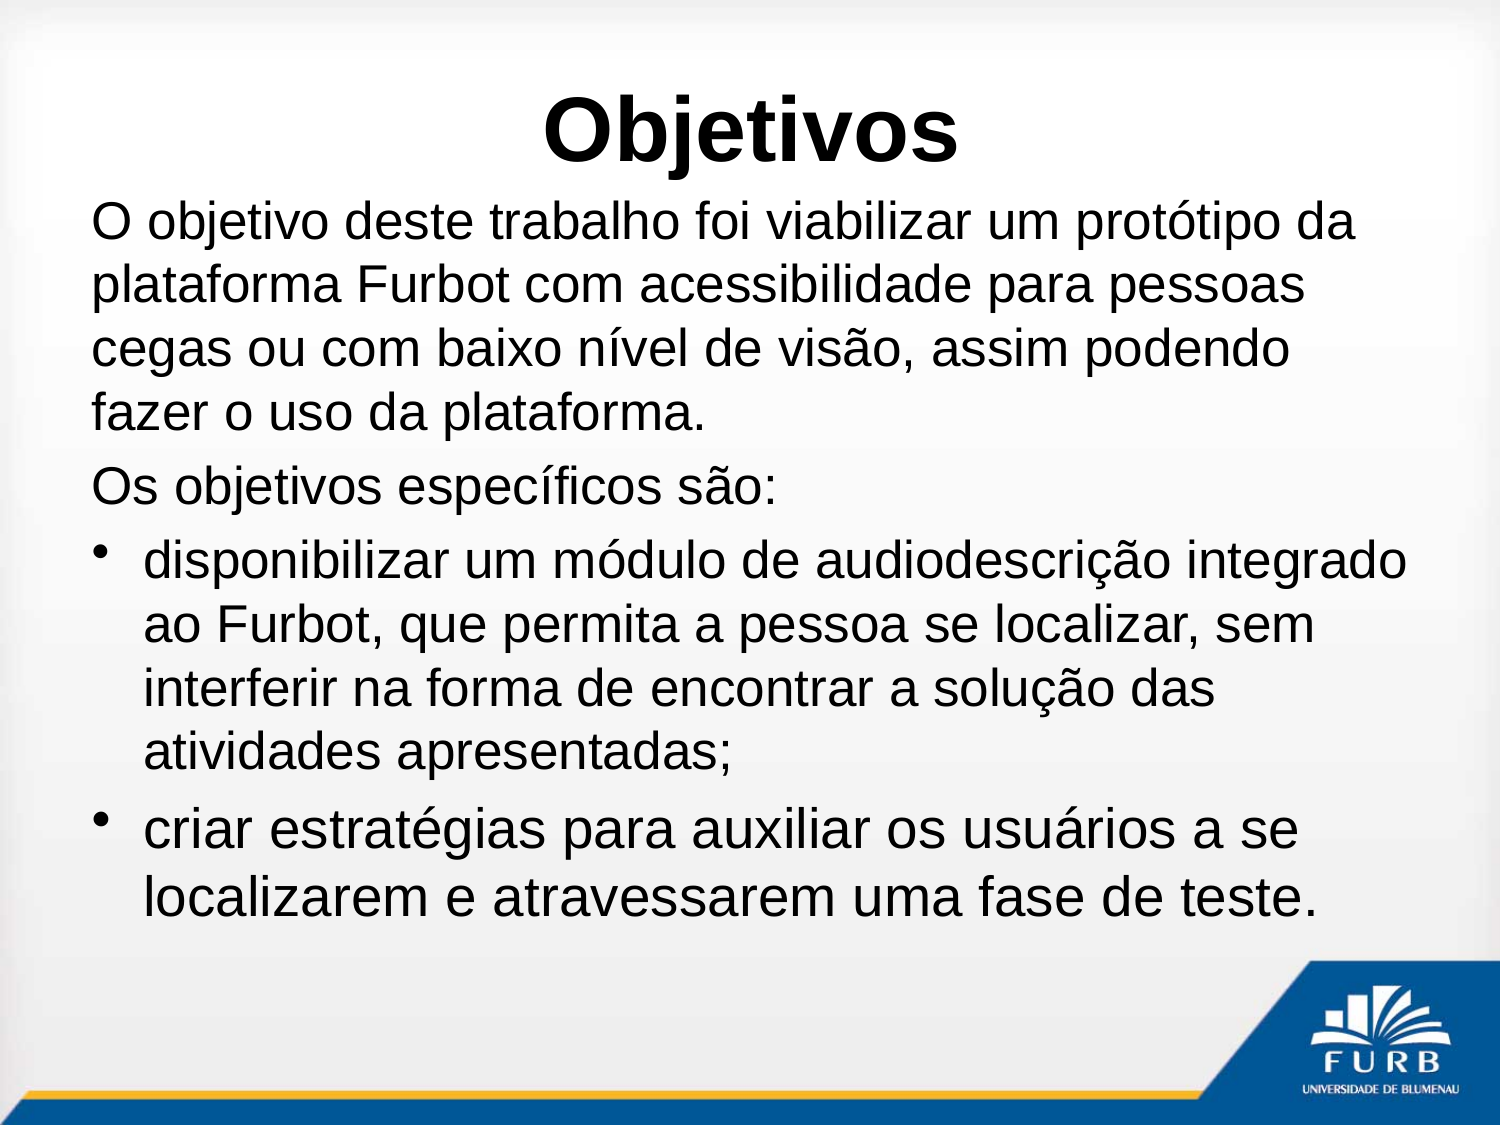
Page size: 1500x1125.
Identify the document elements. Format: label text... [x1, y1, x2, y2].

picture [0, 0, 1500, 1125]
title Objetivos [76, 30, 1427, 178]
list O objetivo deste trabalho foi viabilizar um protótipo da plataforma Furbot com acessibilidade para pessoas cegas ou com baixo nível de visão, assim podendo fazer o uso da plataforma. Os objetivos específicos são: disponibilizar um módulo de audiodescrição integrado ao Furbot, que permita a pessoa se localizar, sem interferir na forma de encontrar a solução das atividades apresentadas; criar estratégias para auxiliar os usuários a se localizarem e atravessarem uma fase de teste. [76, 178, 1427, 947]
